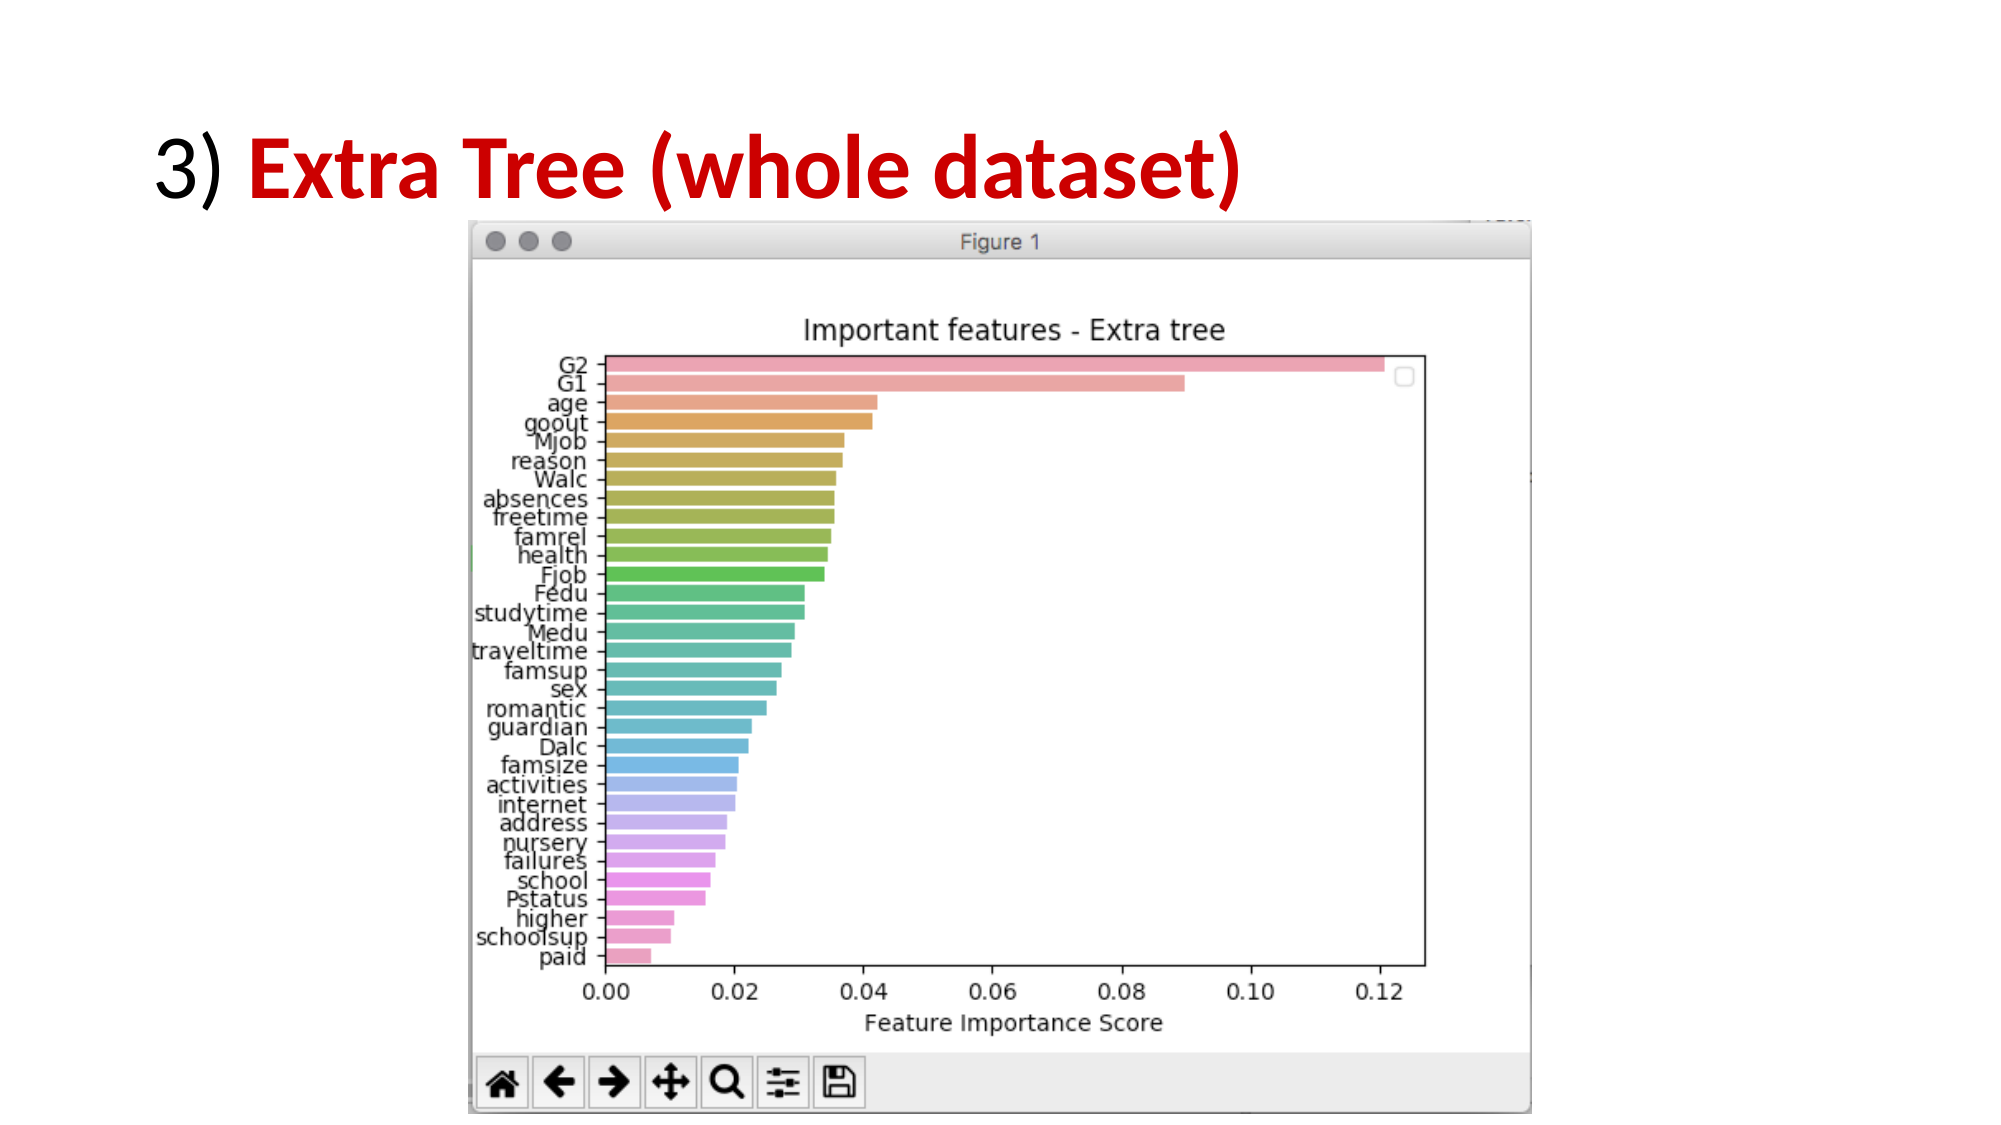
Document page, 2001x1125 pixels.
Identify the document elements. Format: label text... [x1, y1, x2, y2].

title 3) Extra Tree (whole dataset) [137, 59, 1863, 278]
picture [468, 220, 1532, 1114]
